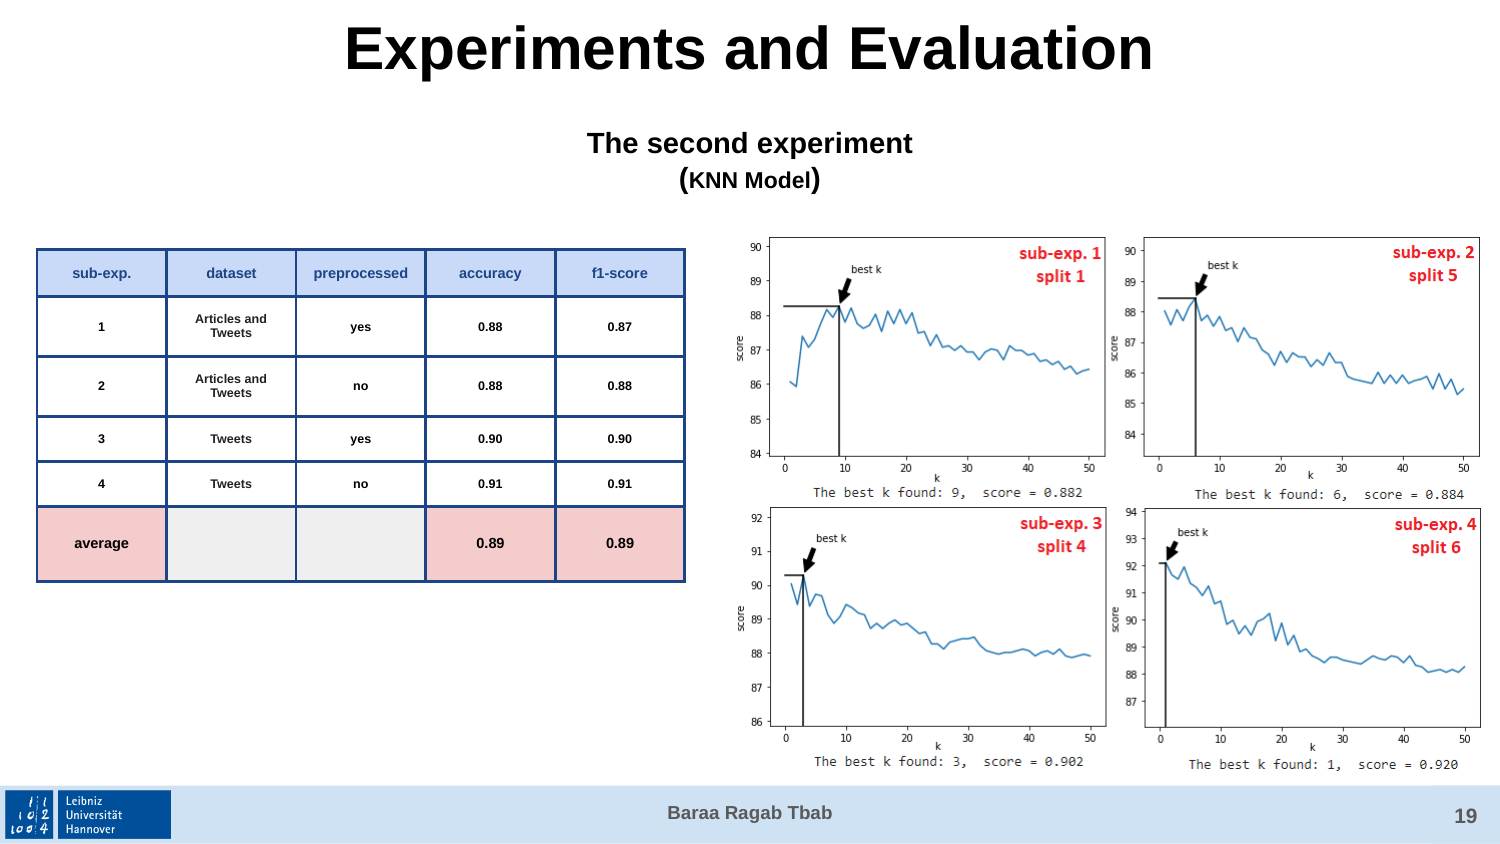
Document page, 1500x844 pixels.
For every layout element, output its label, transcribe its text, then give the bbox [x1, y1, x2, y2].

table_cell yes [297, 418, 424, 460]
table_cell 0.90 [557, 418, 683, 460]
table_cell Tweets [168, 418, 295, 460]
table_cell 4 [38, 463, 165, 505]
table_header f1-score [557, 251, 683, 295]
table_cell 2 [38, 358, 165, 415]
table_cell Tweets [168, 463, 295, 505]
picture [733, 236, 1485, 774]
picture [0, 785, 176, 844]
text_box The second experiment (KNN Model) [562, 108, 938, 209]
table_cell 0.89 [557, 508, 683, 580]
table_cell 0.88 [427, 298, 554, 355]
table_cell Articles and Tweets [168, 358, 295, 415]
subtitle Experiments and Evaluation [0, 0, 1500, 109]
table_cell [297, 508, 424, 580]
table_cell no [297, 358, 424, 415]
table_cell 0.87 [557, 298, 683, 355]
table_cell 0.88 [427, 358, 554, 415]
table_cell 0.91 [557, 463, 683, 505]
text_box 19 [1431, 785, 1500, 844]
table_header preprocessed [297, 251, 424, 295]
table_header accuracy [427, 251, 554, 295]
table_cell average [38, 508, 165, 580]
table_cell yes [297, 298, 424, 355]
table_cell 0.90 [427, 418, 554, 460]
table_cell 0.88 [557, 358, 683, 415]
table_cell 0.89 [427, 508, 554, 580]
subtitle Baraa Ragab Tbab [176, 785, 1431, 844]
table_cell no [297, 463, 424, 505]
table_cell [168, 508, 295, 580]
table_cell 3 [38, 418, 165, 460]
table_header dataset [168, 251, 295, 295]
table_cell 0.91 [427, 463, 554, 505]
table_cell Articles and Tweets [168, 298, 295, 355]
table_header sub-exp. [38, 251, 165, 295]
table_cell 1 [38, 298, 165, 355]
